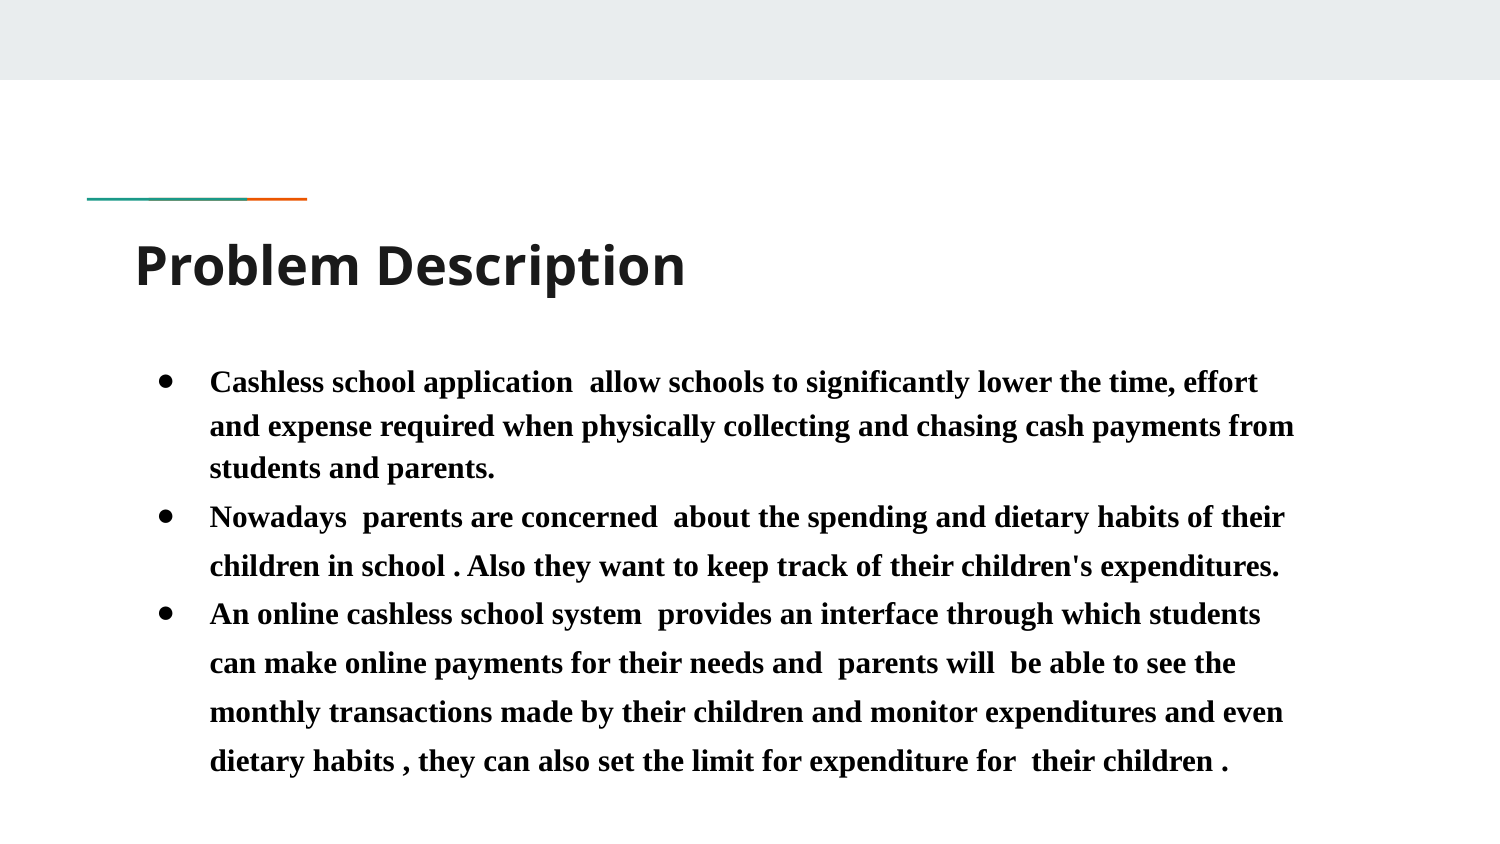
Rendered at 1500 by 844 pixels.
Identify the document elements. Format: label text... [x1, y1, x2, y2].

list Cashless school application allow schools to significantly lower the time, effort and expense required when physically collecting and chasing cash payments from students and parents. Nowadays parents are concerned about the spending and dietary habits of their children in school . Also they want to keep track of their children's expenditures. An online cashless school system provides an interface through which students can make online payments for their needs and parents will be able to see the monthly transactions made by their children and monitor expenditures and even dietary habits , they can also set the limit for expenditure for their children . [119, 341, 1313, 844]
title Problem Description [119, 216, 1381, 305]
